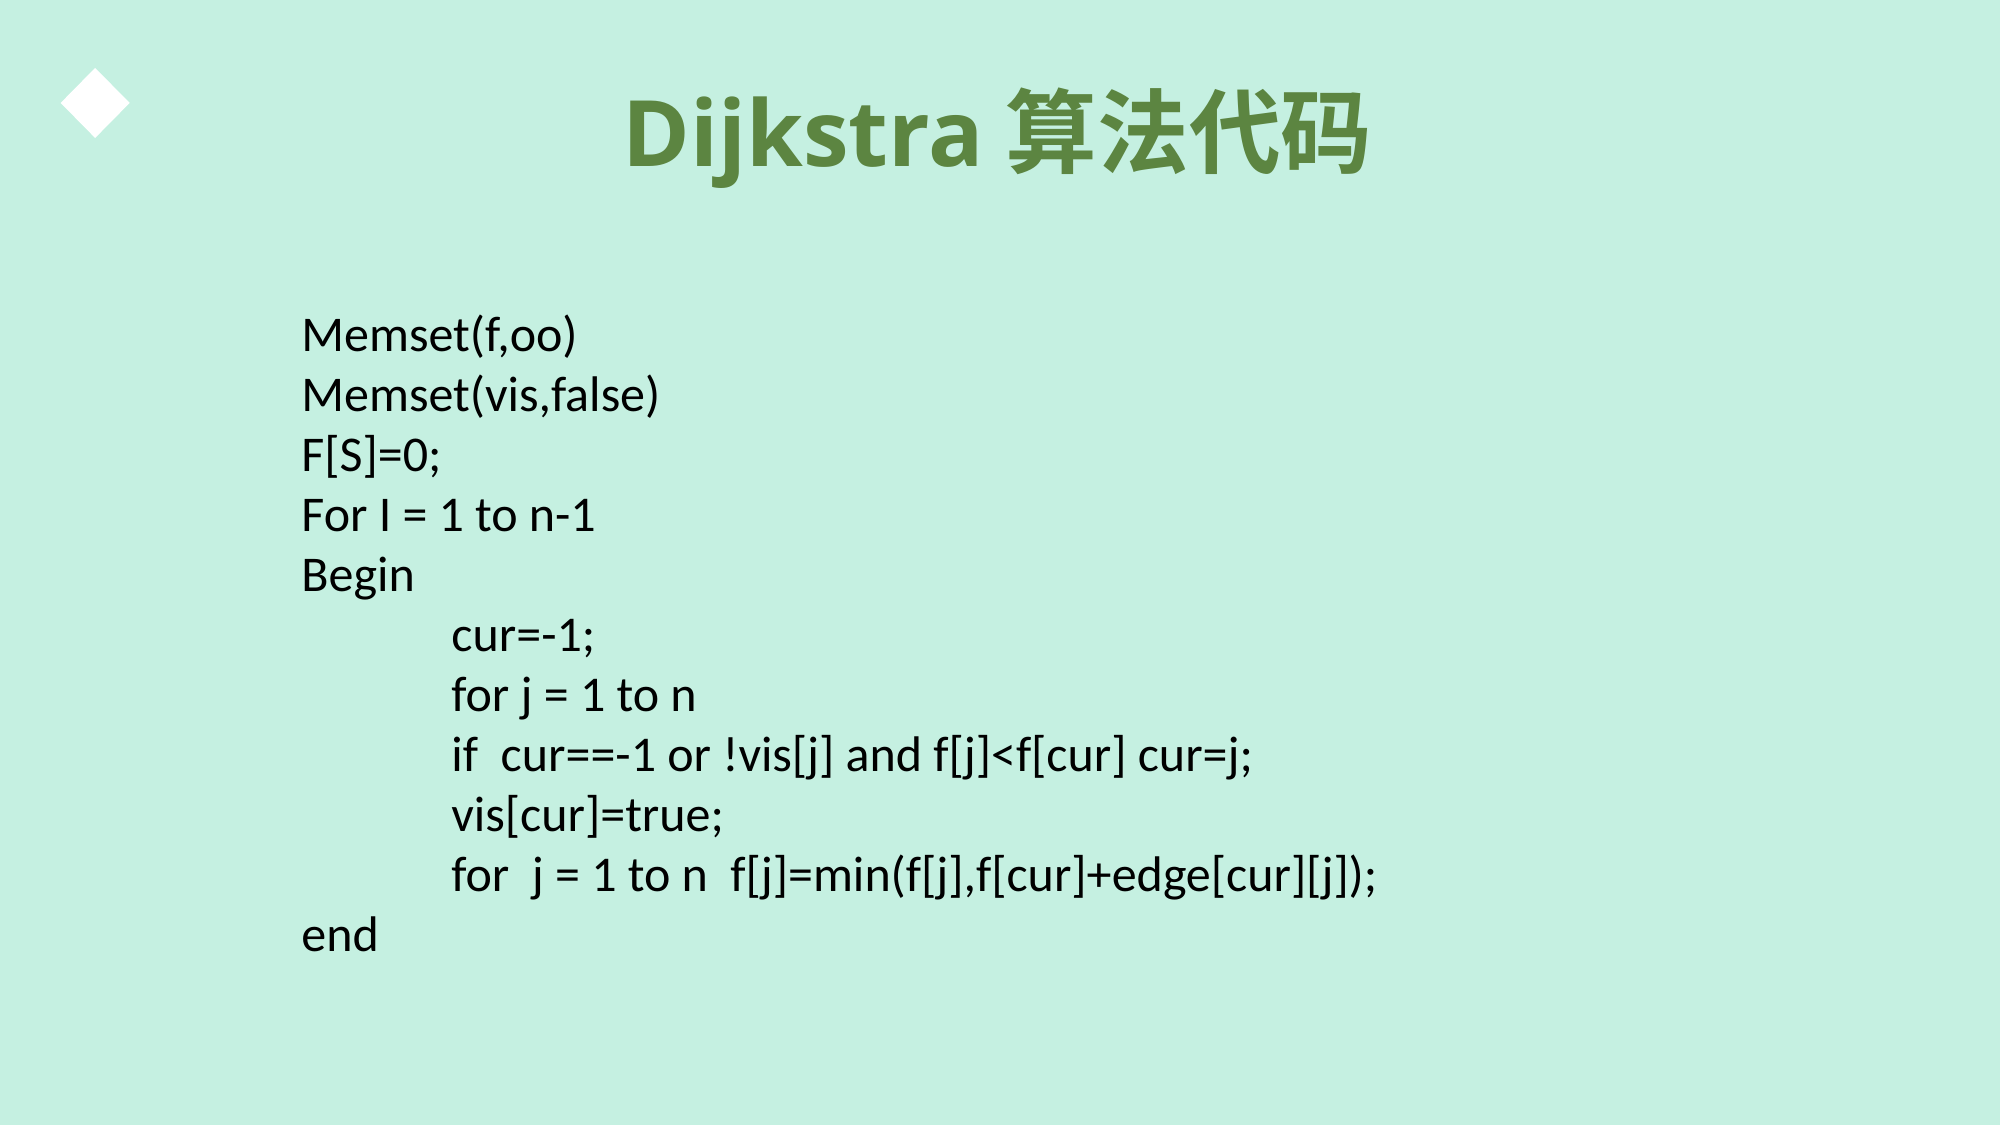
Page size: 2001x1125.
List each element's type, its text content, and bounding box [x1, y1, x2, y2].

text_box Dijkstra算法代码 [570, 67, 1425, 193]
text_box Memset(f,oo) Memset(vis,false) F[S]=0; For I = 1 to n-1 Begin cur=-1; for j = 1 to n if cur==-1 or !vis[j] and f[j]<f[cur] cur=j; vis[cur]=true; for j = 1 to n f[j]=min(f[j],f[cur]+edge[cur][j]); end [286, 293, 1818, 969]
text_box [59, 66, 132, 140]
